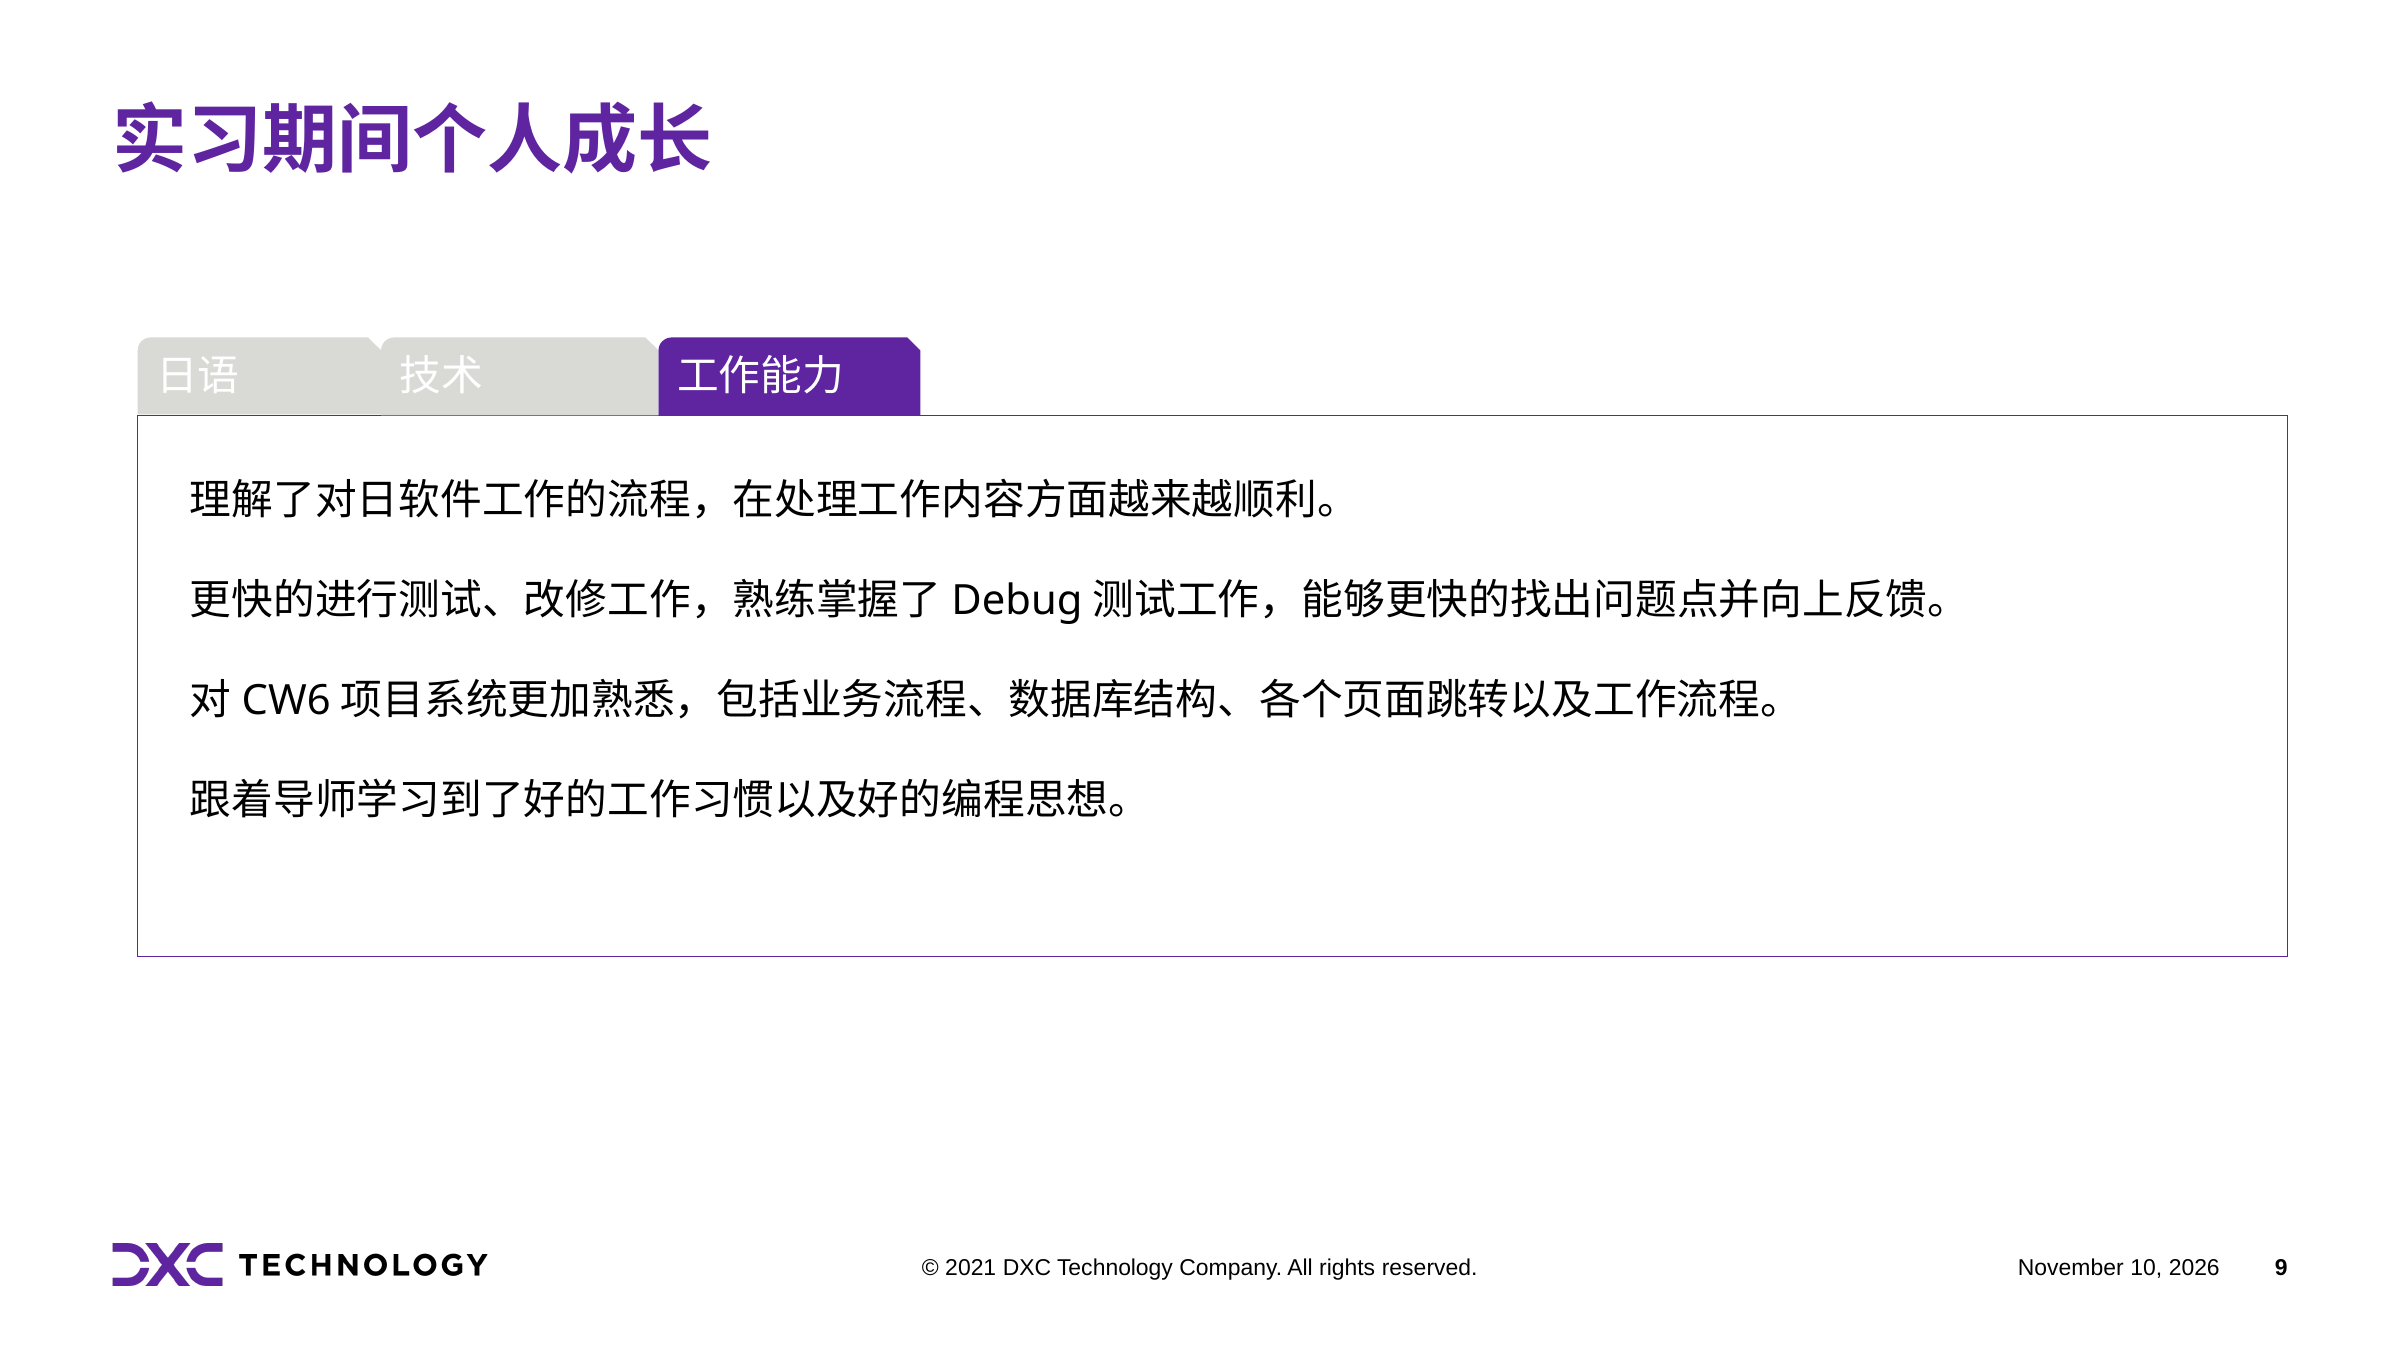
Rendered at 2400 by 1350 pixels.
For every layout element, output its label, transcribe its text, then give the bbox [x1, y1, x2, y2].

title 实习期间个人成长 [112, 104, 2288, 338]
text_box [137, 337, 2288, 957]
picture [112, 1243, 488, 1286]
